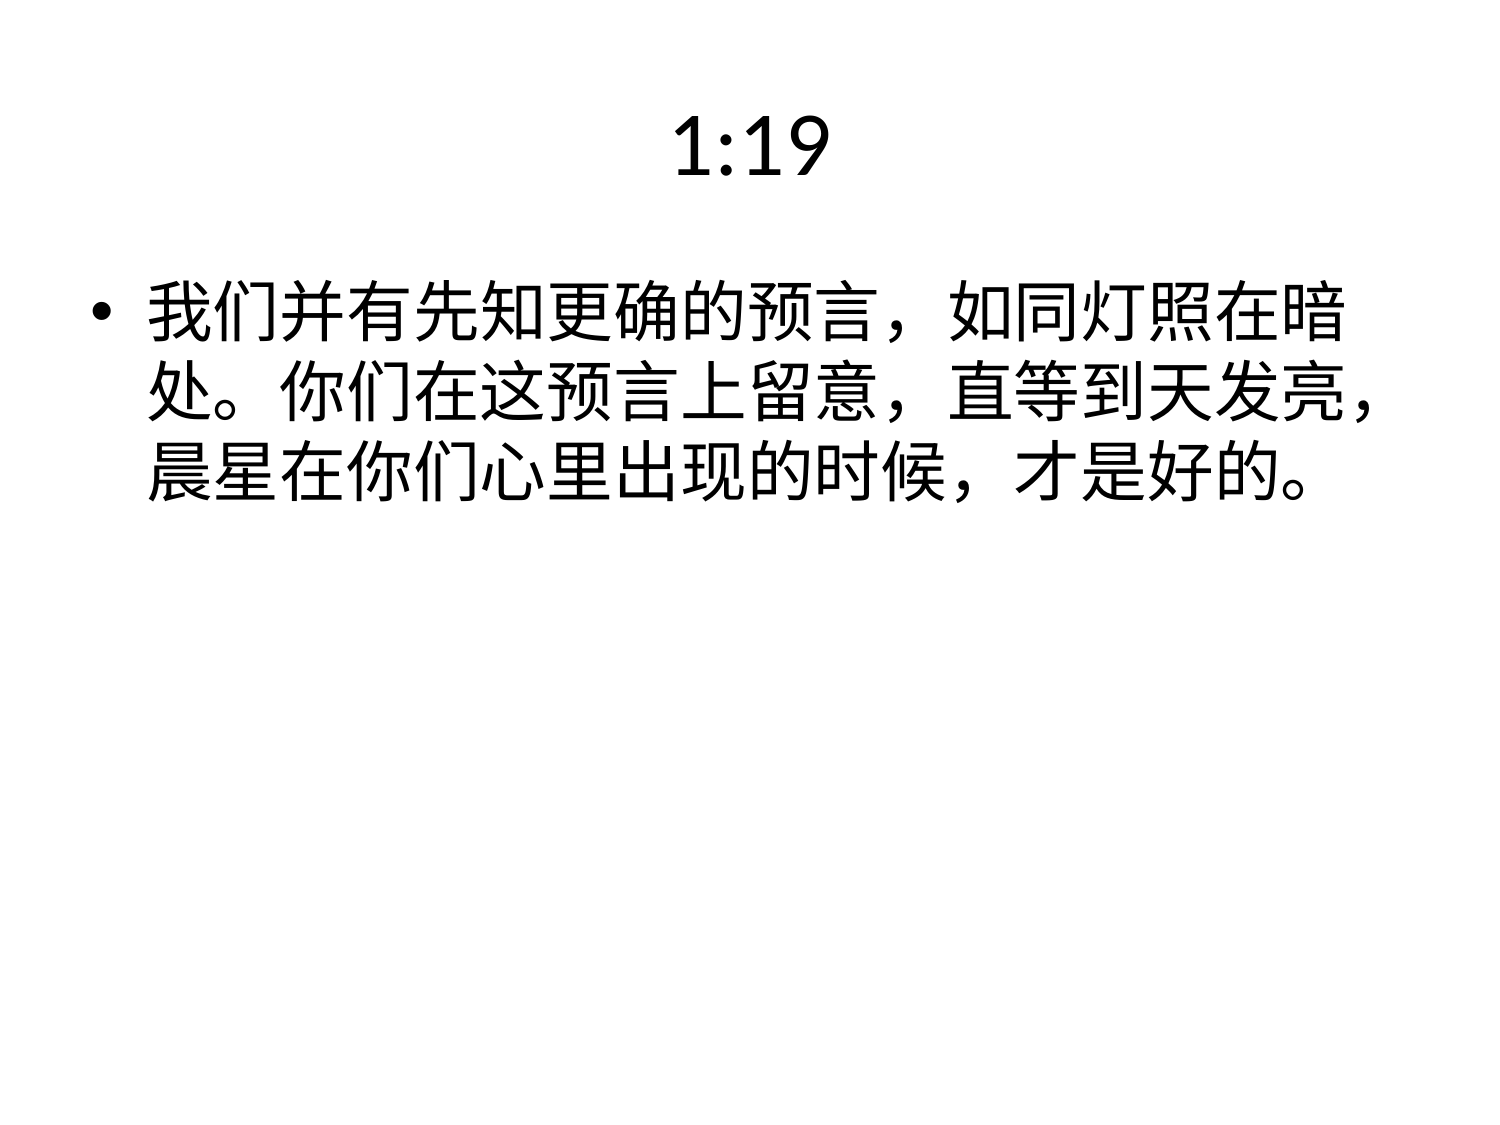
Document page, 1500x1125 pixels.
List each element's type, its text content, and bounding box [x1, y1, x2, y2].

list 我们并有先知更确的预言，如同灯照在暗处。你们在这预言上留意，直等到天发亮，晨星在你们心里出现的时候，才是好的。 [75, 262, 1425, 1005]
title 1:19 [75, 45, 1425, 233]
